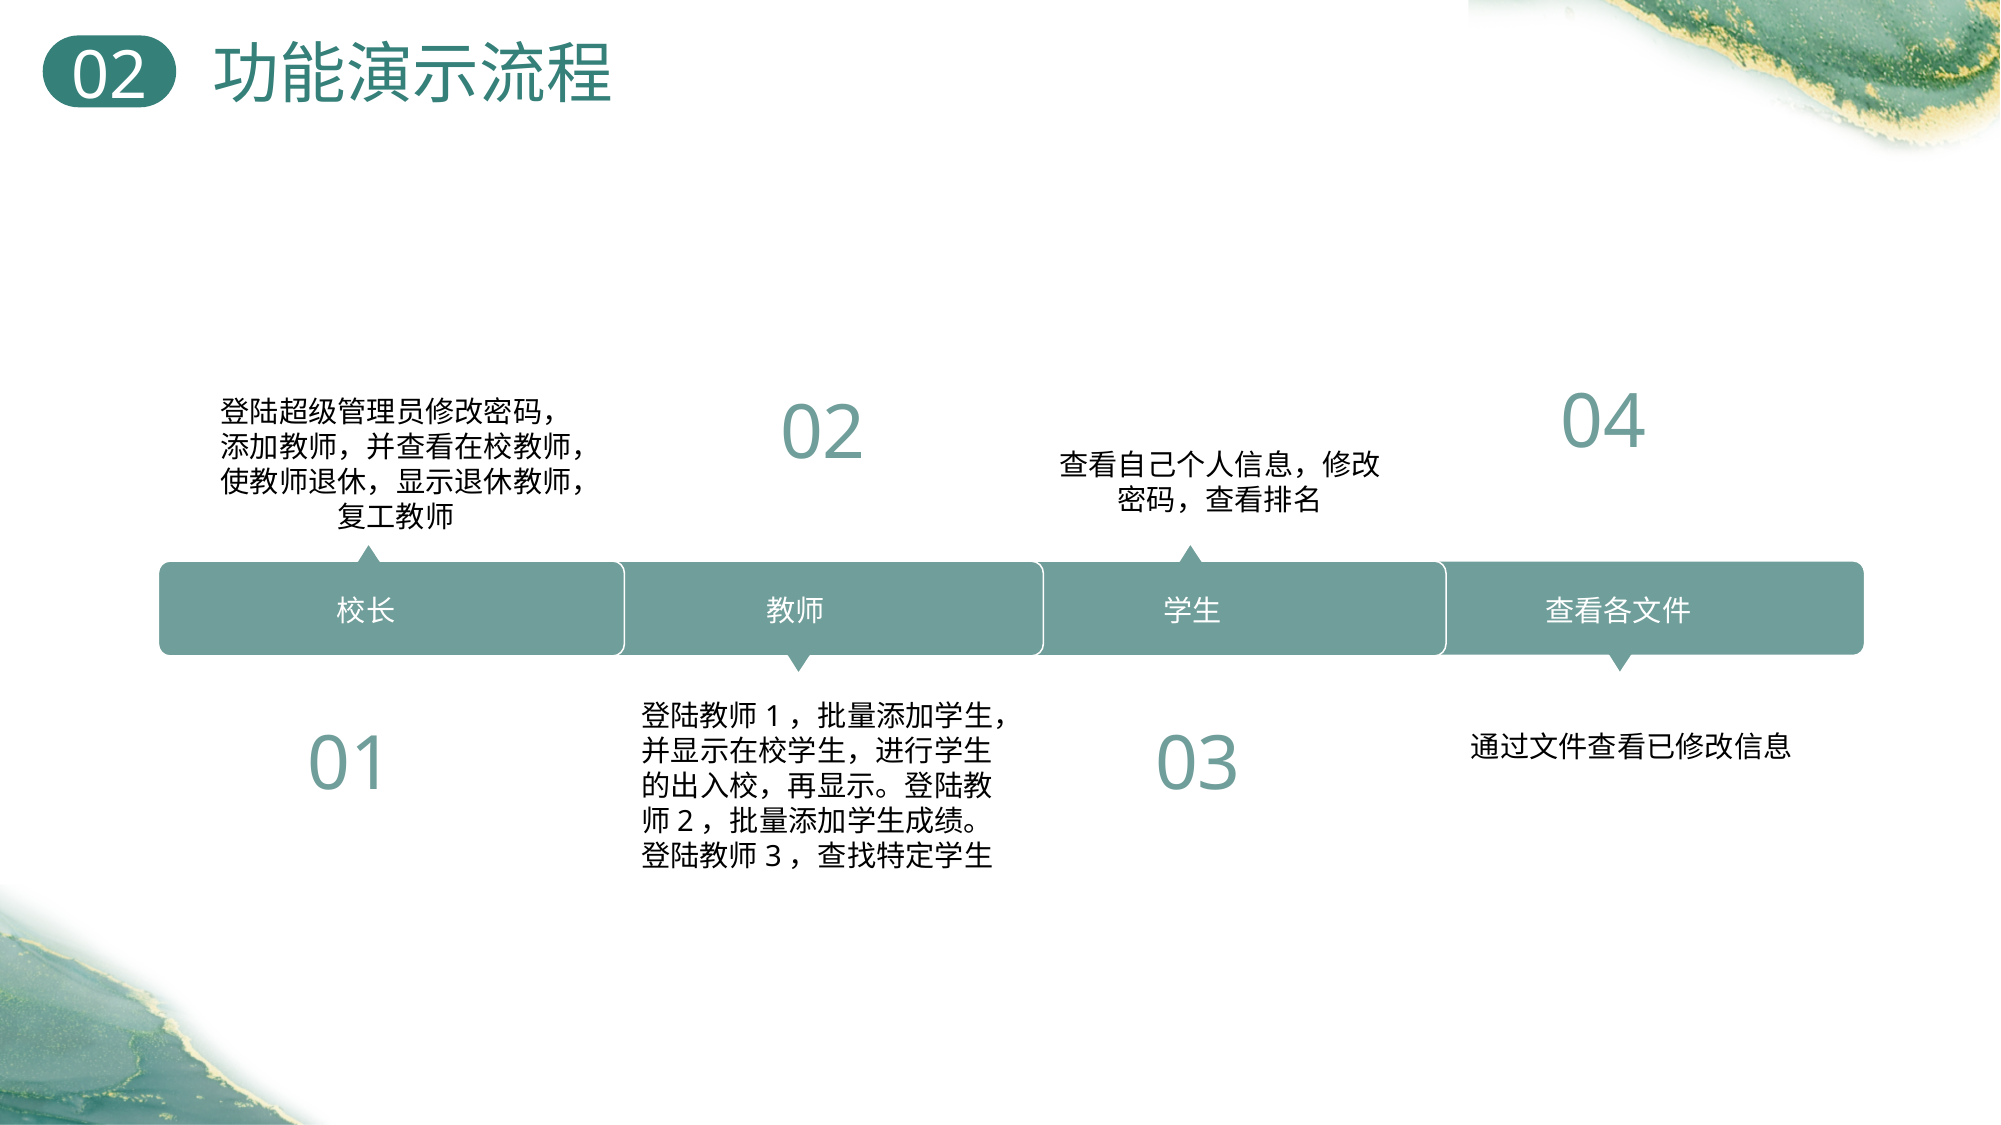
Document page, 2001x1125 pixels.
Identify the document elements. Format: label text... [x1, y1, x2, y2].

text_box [158, 543, 625, 656]
text_box 登陆超级管理员修改密码，添加教师，并查看在校教师，使教师退休，显示退休教师，复工教师 [206, 393, 586, 534]
text_box 01 [293, 707, 440, 812]
text_box 登陆教师1，批量添加学生，并显示在校学生，进行学生的出入校，再显示。登陆教师2，批量添加学生成绩。 登陆教师3，查找特定学生 [634, 697, 1000, 873]
text_box 02 [765, 376, 911, 481]
text_box 查看自己个人信息，修改密码，查看排名 [1059, 446, 1381, 517]
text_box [576, 561, 1044, 674]
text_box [1398, 560, 1865, 674]
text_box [42, 23, 690, 120]
text_box 03 [1140, 707, 1286, 812]
picture [1469, 0, 1999, 183]
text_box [980, 543, 1447, 656]
text_box 04 [1545, 364, 1692, 470]
picture [0, 885, 337, 1124]
text_box 通过文件查看已修改信息 [1470, 728, 1793, 764]
